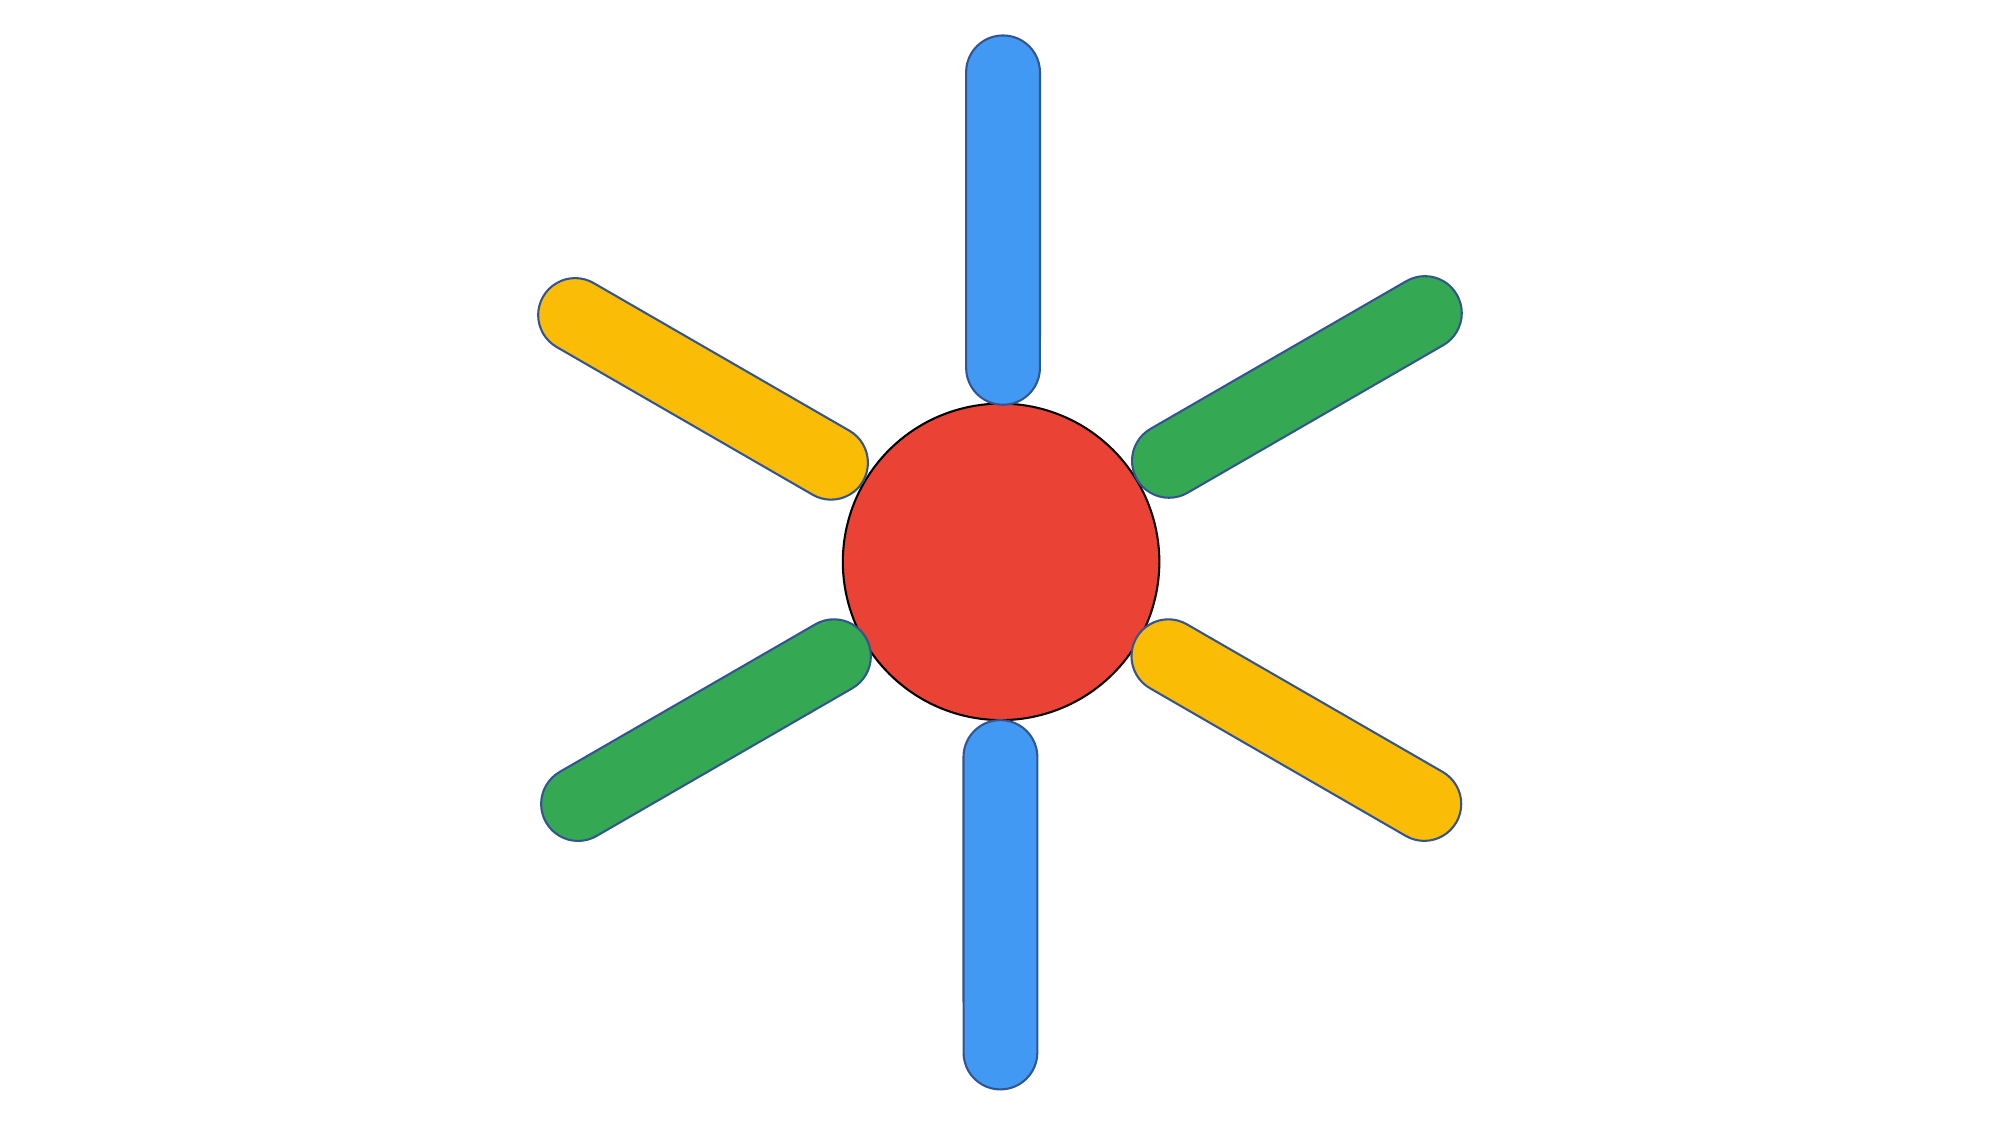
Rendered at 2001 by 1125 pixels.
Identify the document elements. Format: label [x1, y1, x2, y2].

text_box [518, 35, 1482, 1090]
